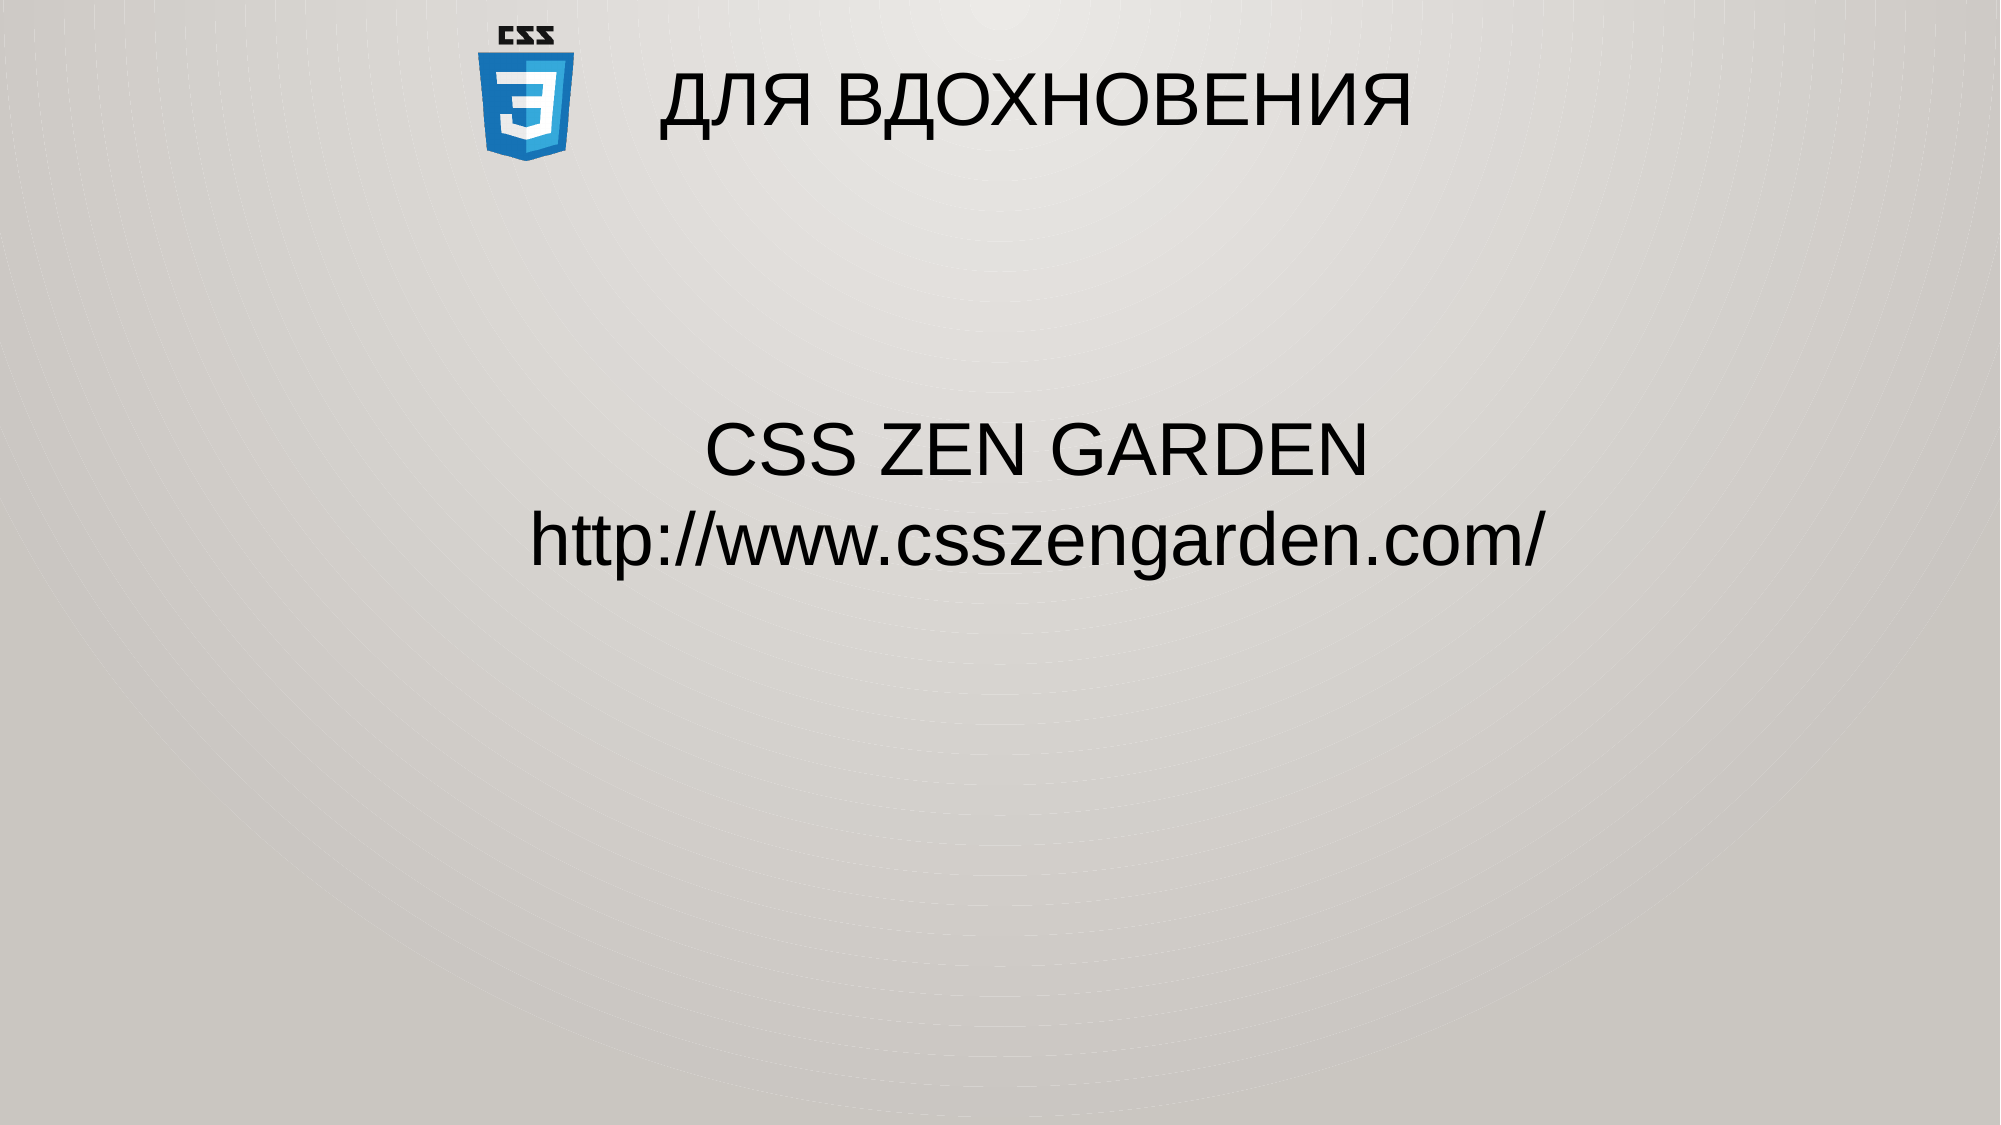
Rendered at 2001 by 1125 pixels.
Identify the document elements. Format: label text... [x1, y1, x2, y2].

title Для вдохновения [90, 0, 1986, 142]
text_box CSS ZEN GARDEN http://www.csszengarden.com/ [514, 393, 1562, 589]
picture [478, 26, 574, 161]
